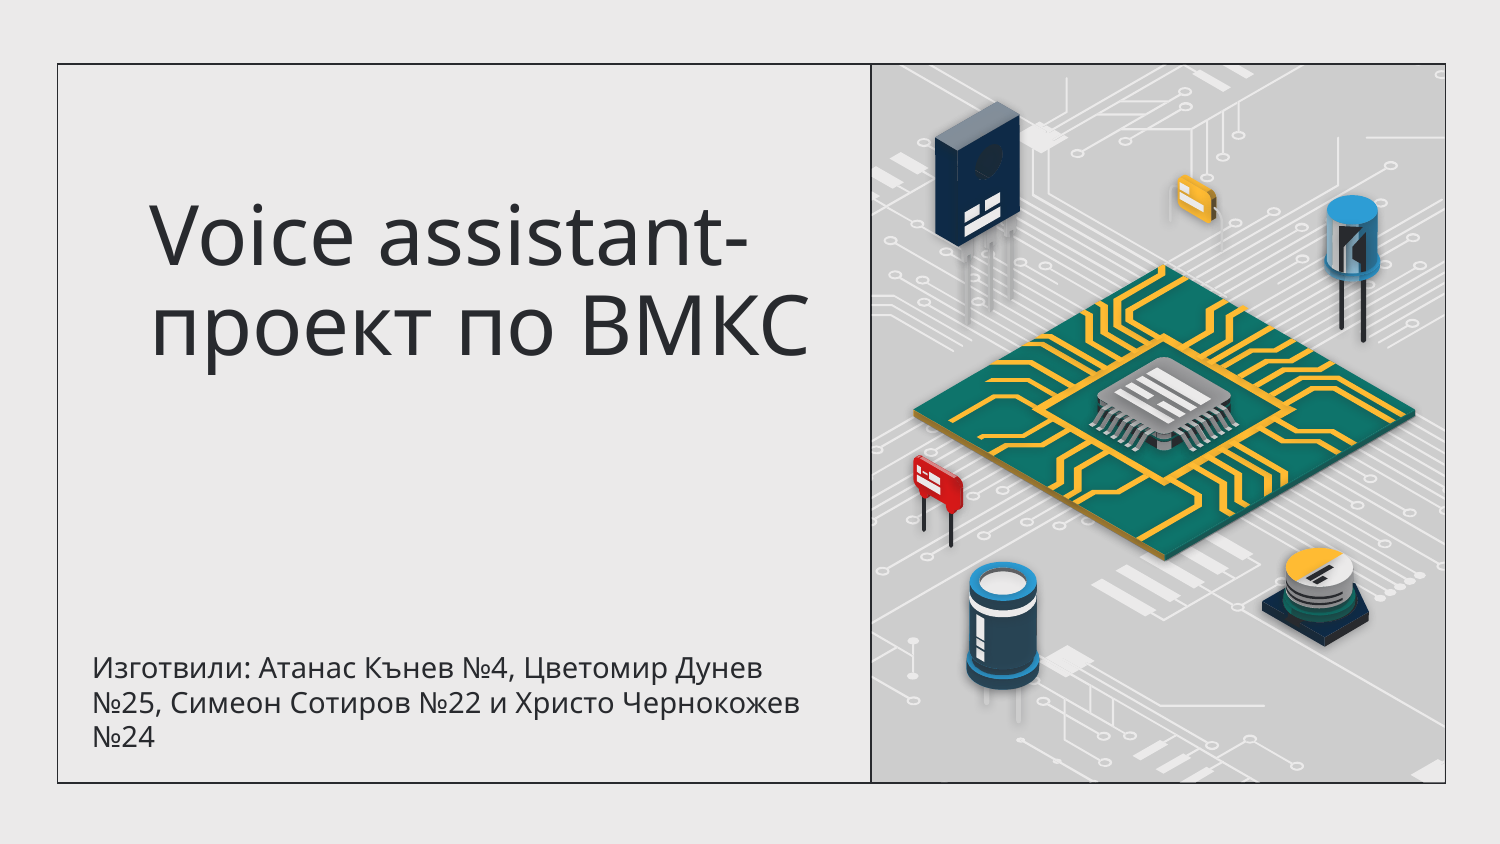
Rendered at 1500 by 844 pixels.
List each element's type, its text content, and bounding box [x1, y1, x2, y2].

title Voice assistant-проект по ВМКС [134, 133, 865, 389]
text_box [870, 63, 1446, 784]
subtitle Изготвили: Атанас Кънев №4, Цветомир Дунев №25, Симеон Сотиров №22 и Христо Чернокожев №24 [76, 671, 824, 732]
